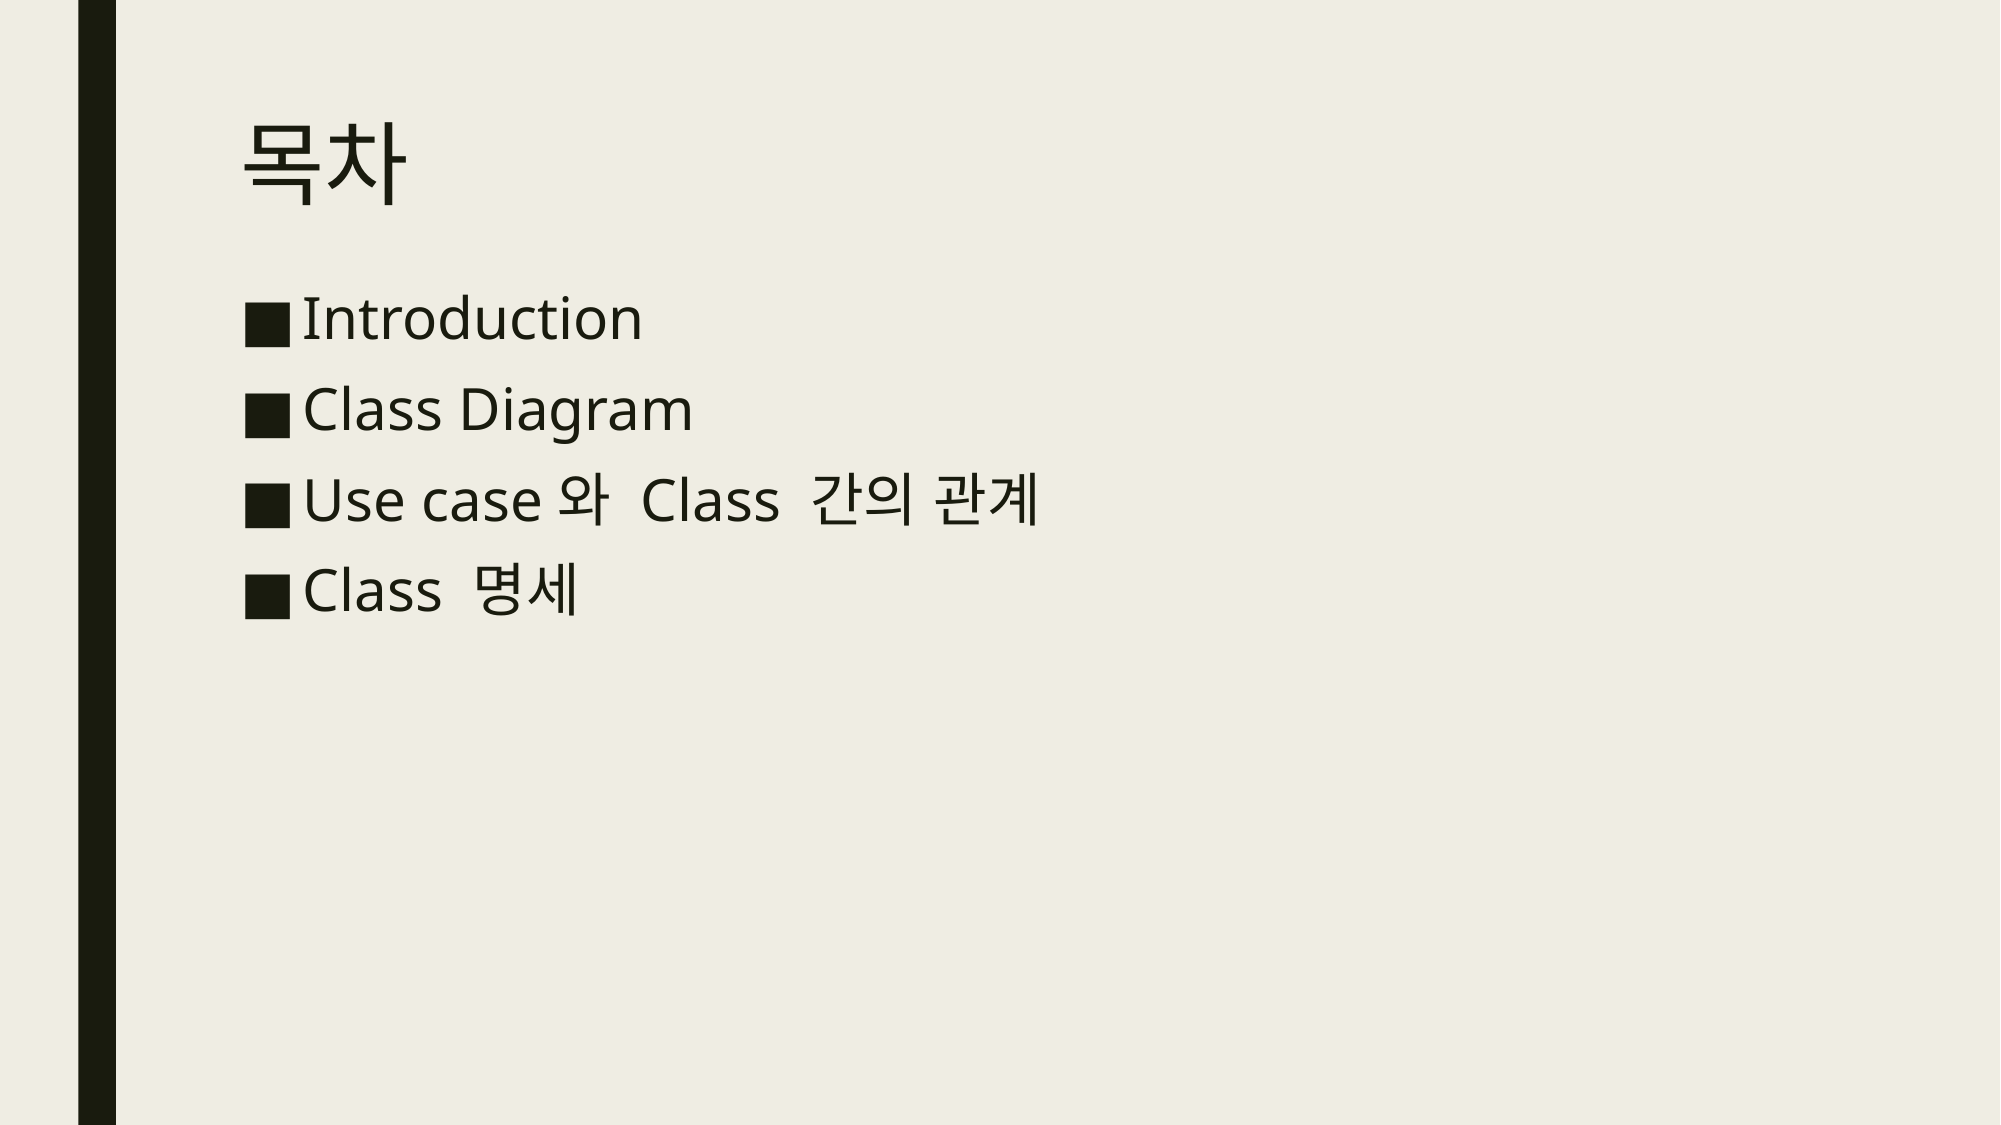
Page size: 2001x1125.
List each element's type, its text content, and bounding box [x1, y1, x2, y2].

list Introduction Class Diagram Use case와 Class 간의 관계 Class 명세 [225, 279, 1800, 963]
title 목차 [225, 112, 1800, 239]
